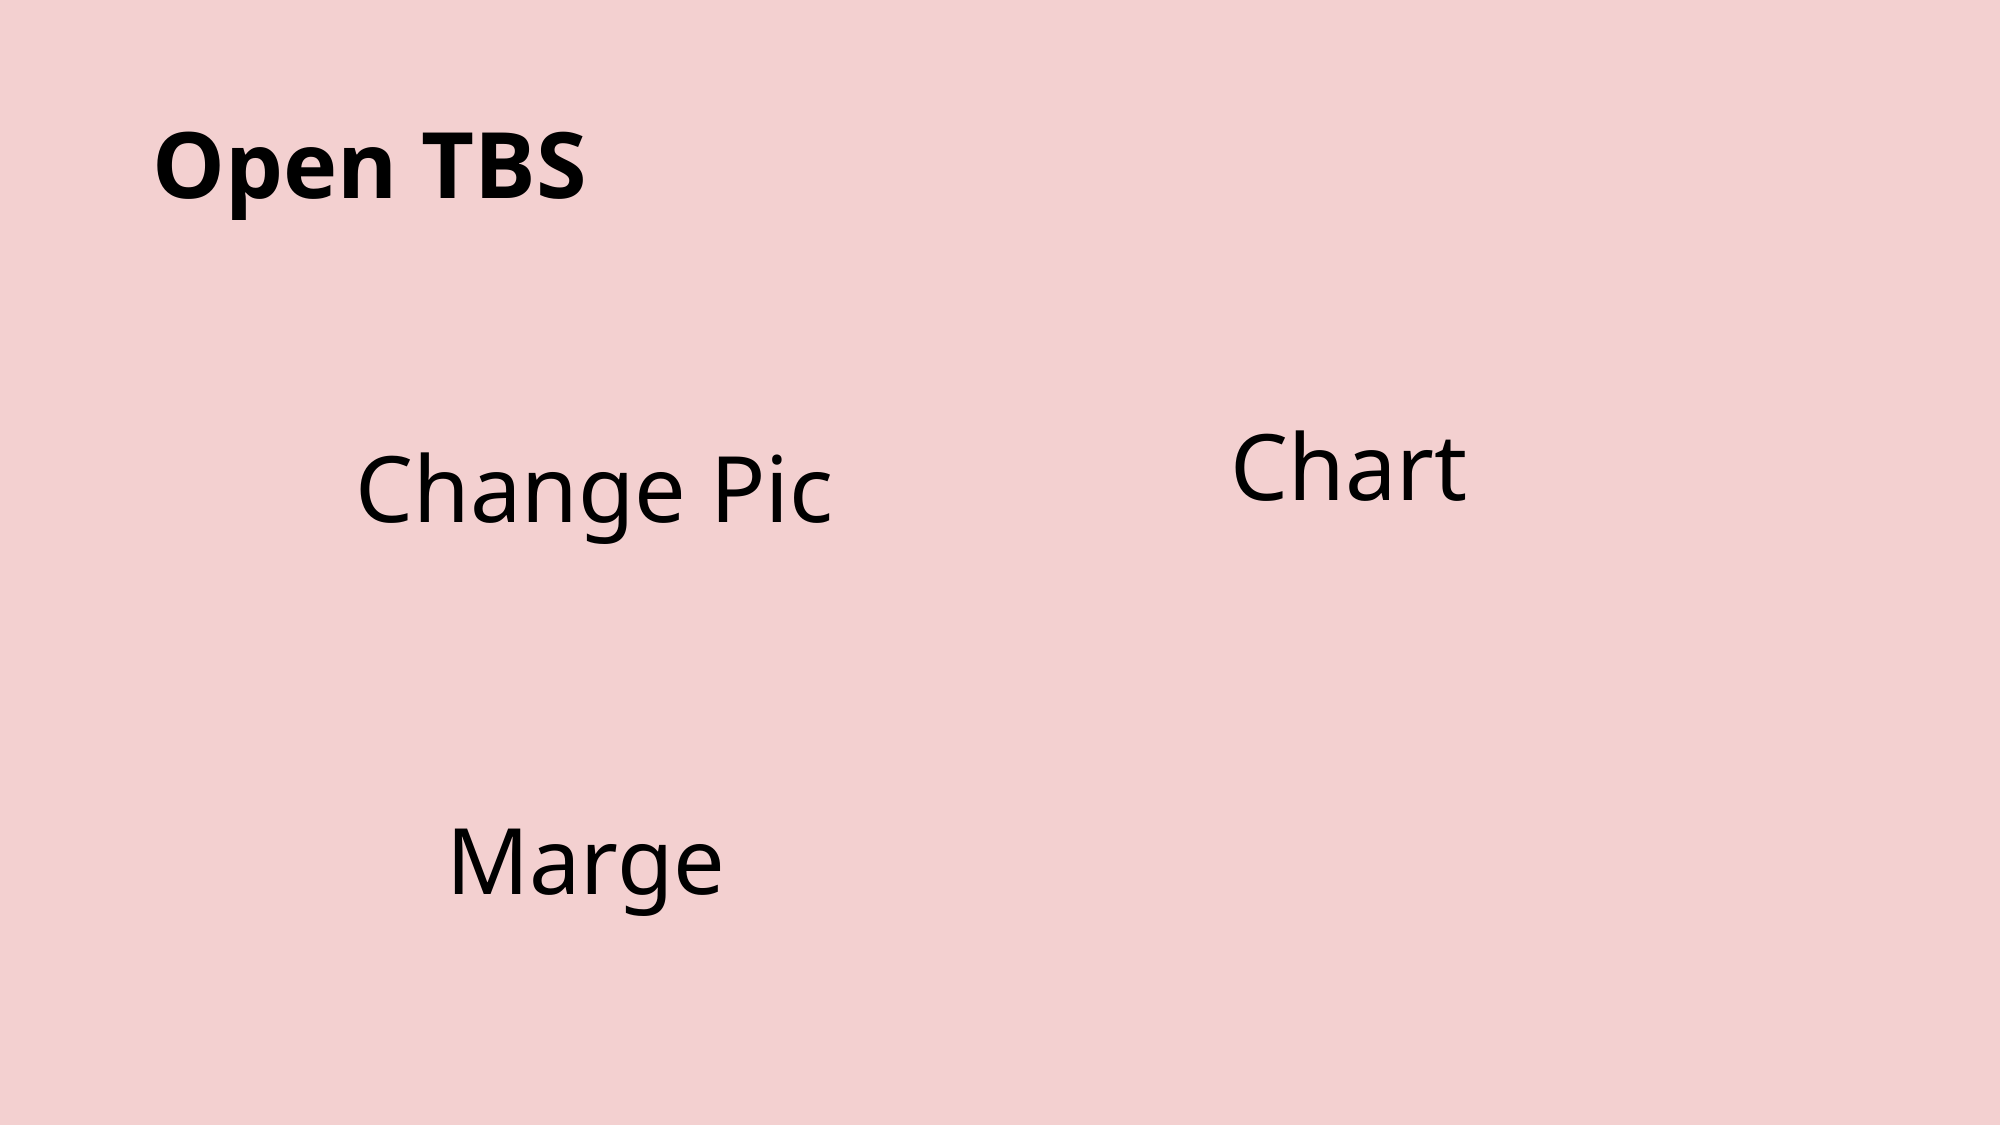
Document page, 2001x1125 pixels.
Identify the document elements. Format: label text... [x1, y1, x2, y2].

text_box Chart [1215, 362, 1799, 580]
text_box Change Pic [340, 362, 978, 624]
text_box Marge [431, 755, 936, 974]
title Open TBS [137, 59, 1863, 278]
